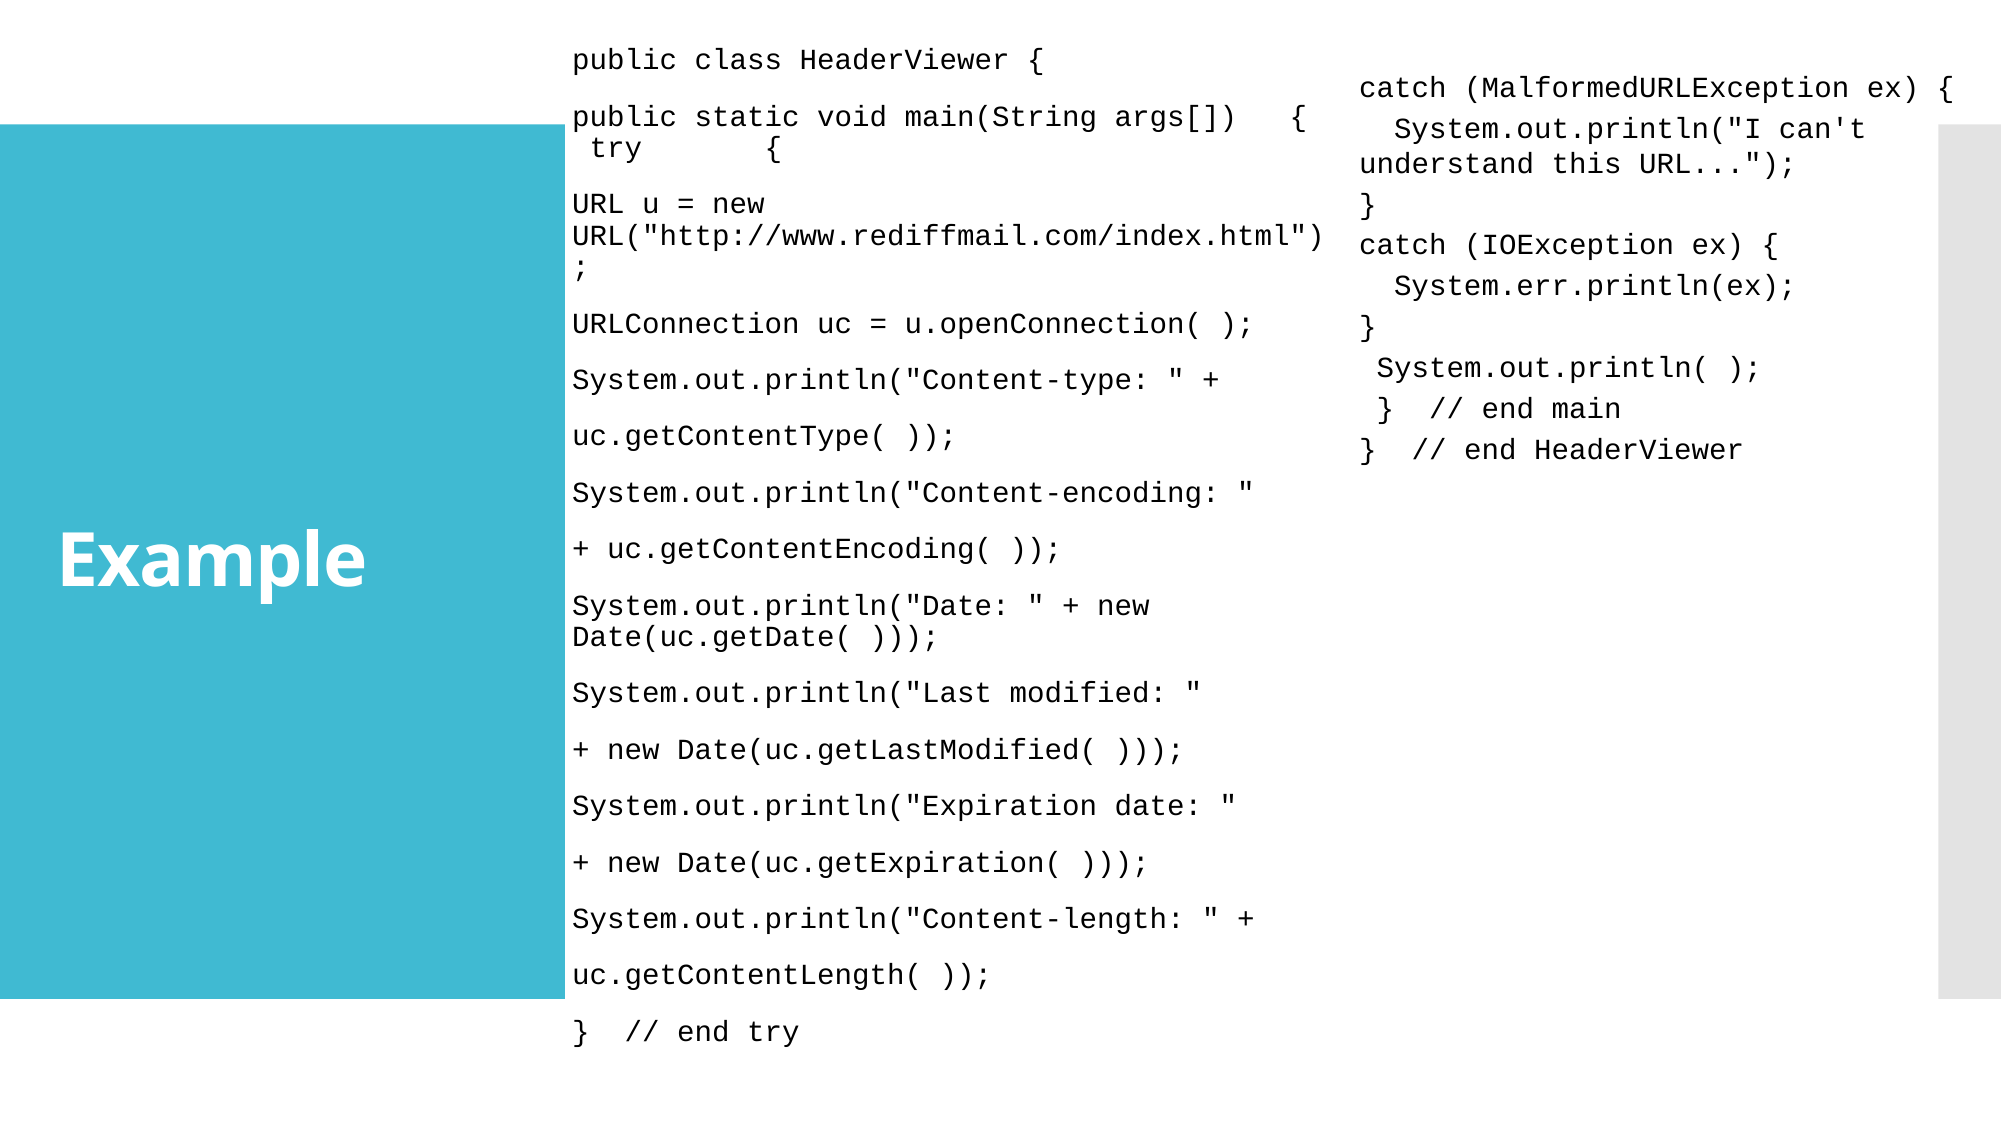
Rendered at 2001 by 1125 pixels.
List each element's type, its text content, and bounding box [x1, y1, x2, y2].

title Example [41, 184, 525, 940]
list public class HeaderViewer { public static void main(String args[]) { try { URL u = new URL("http://www.rediffmail.com/index.html"); URLConnection uc = u.openConnection( ); System.out.println("Content-type: " + uc.getContentType( )); System.out.println("Content-encoding: " + uc.getContentEncoding( )); System.out.println("Date: " + new Date(uc.getDate( ))); System.out.println("Last modified: " + new Date(uc.getLastModified( ))); System.out.println("Expiration date: " + new Date(uc.getExpiration( ))); System.out.println("Content-length: " + uc.getContentLength( )); } // end try [557, 126, 1345, 967]
text_box catch (MalformedURLException ex) { System.out.println("I can't understand this URL..."); } catch (IOException ex) { System.err.println(ex); } System.out.println( ); } // end main } // end HeaderViewer [1344, 61, 2000, 804]
